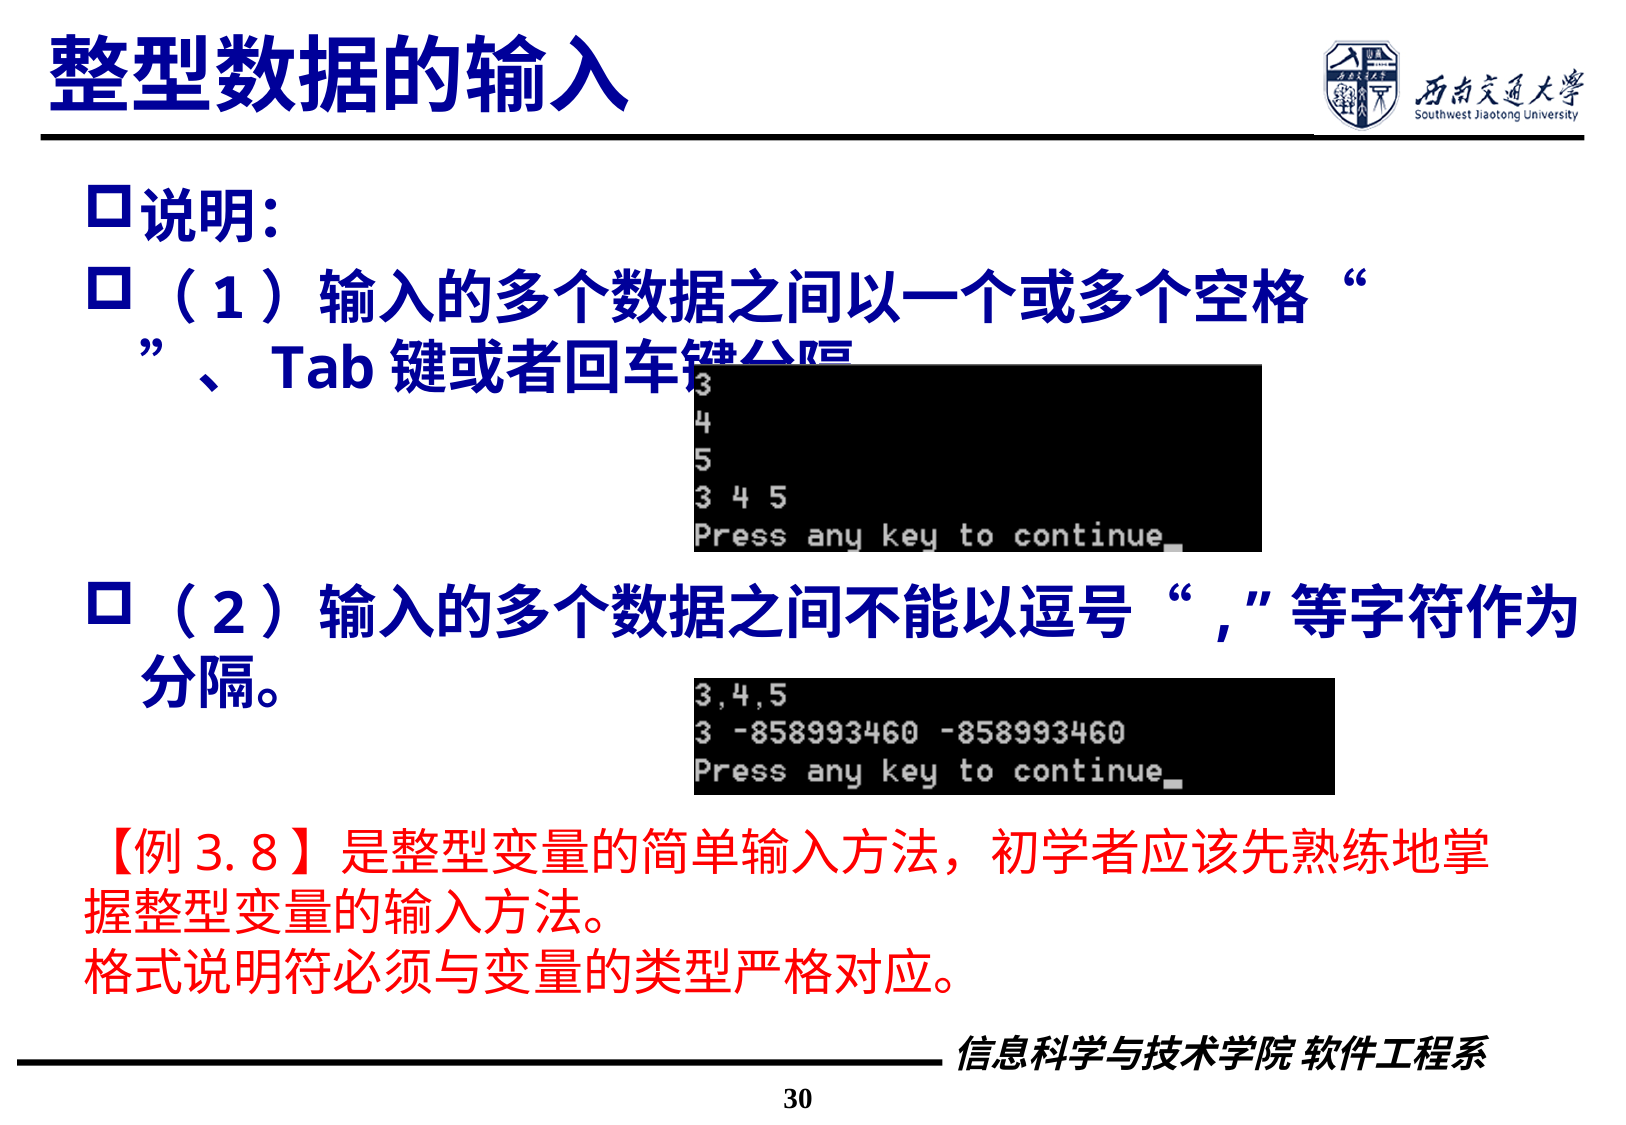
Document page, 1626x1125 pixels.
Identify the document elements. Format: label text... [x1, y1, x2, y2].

picture [1314, 30, 1595, 135]
picture [694, 678, 1335, 795]
footer 30 [540, 1072, 1056, 1123]
picture [694, 364, 1262, 553]
text_box 【例3. 8】是整型变量的简单输入方法，初学者应该先熟练地掌握整型变量的输入方法。 格式说明符必须与变量的类型严格对应。 [68, 813, 1534, 1008]
title 整型数据的输入 [32, 18, 1156, 125]
list 说明： （1）输入的多个数据之间以一个或多个空格“ ”、Tab键或者回车键分隔。 （2）输入的多个数据之间不能以逗号“,”等字符作为分隔。 [68, 171, 1604, 884]
